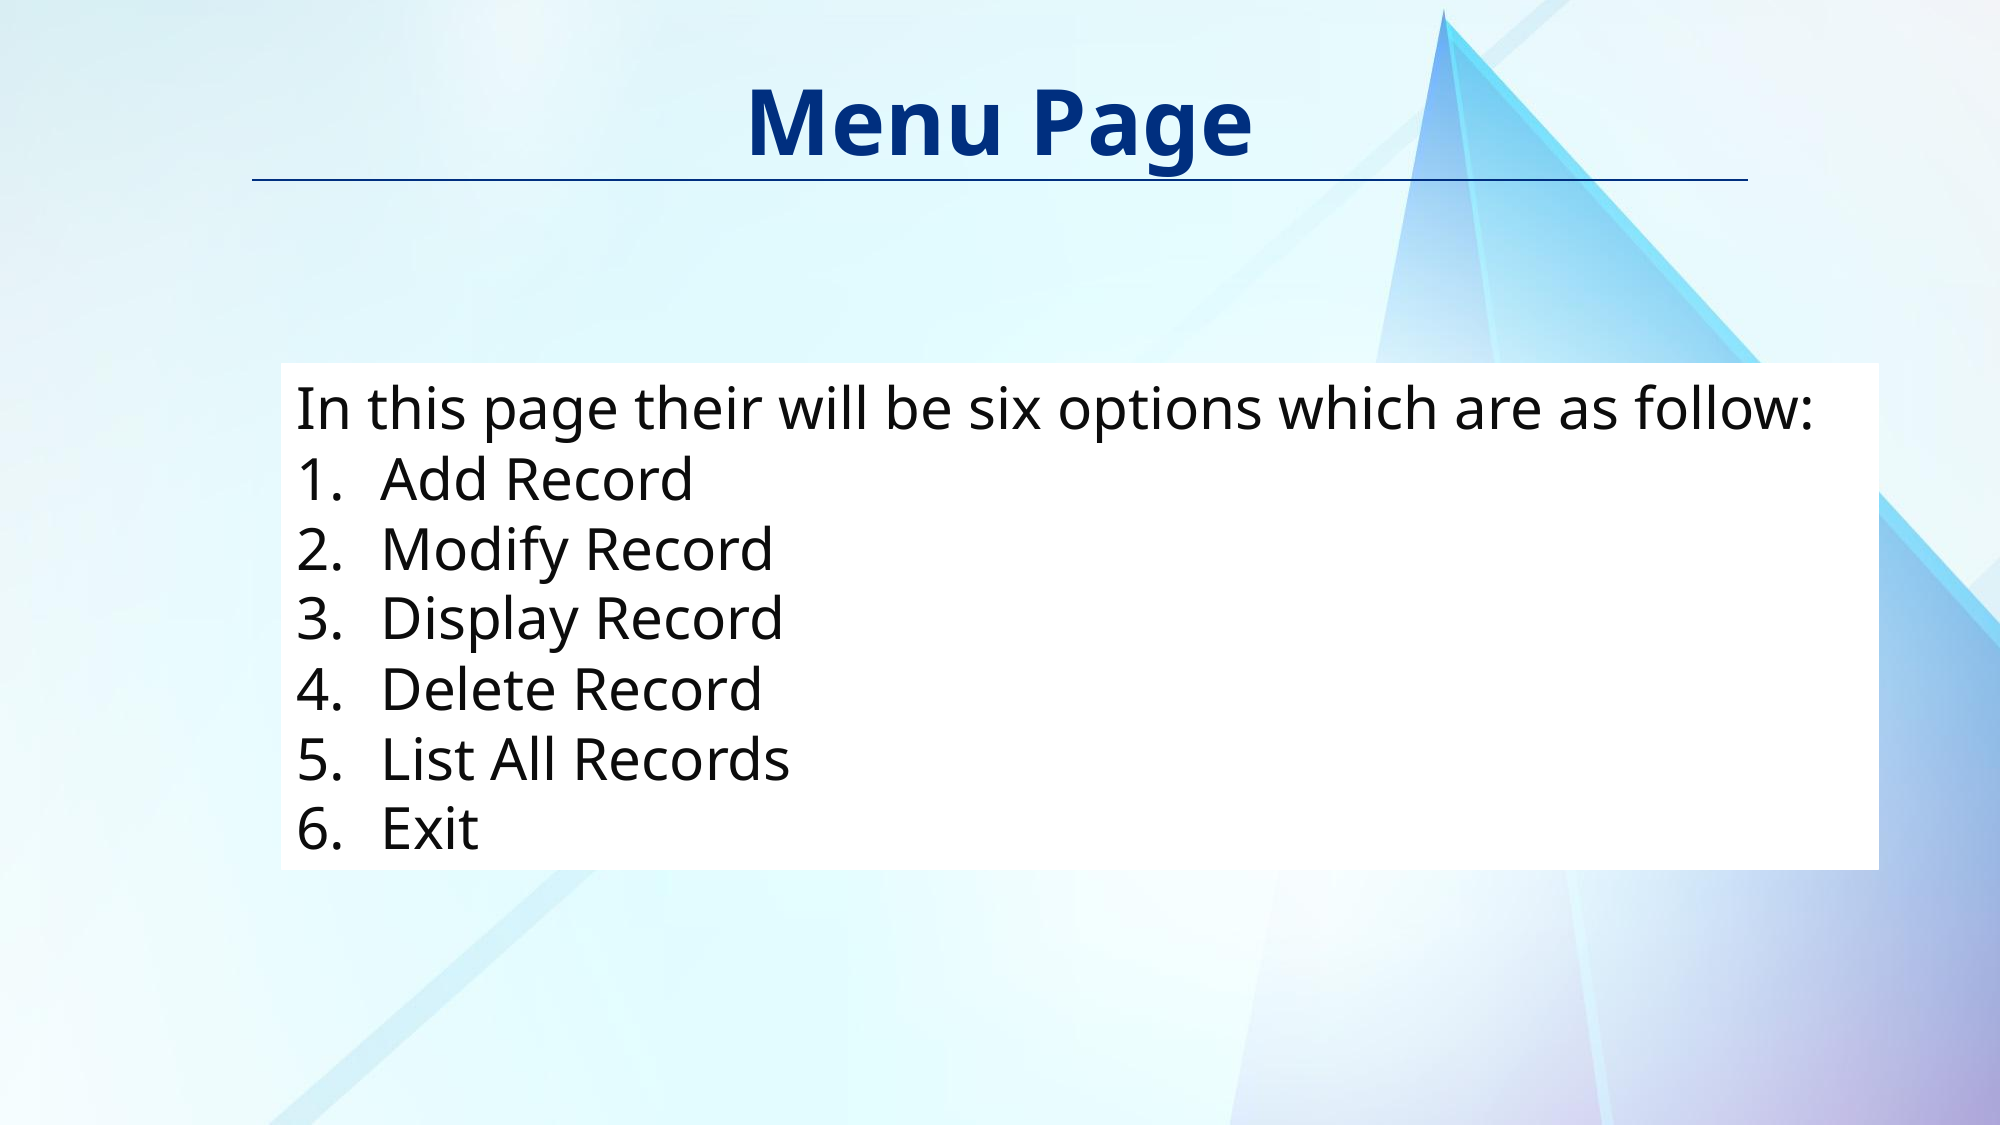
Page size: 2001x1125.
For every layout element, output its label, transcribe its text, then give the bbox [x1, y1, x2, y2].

picture [0, 0, 2000, 1125]
text_box In this page their will be six options which are as follow: Add Record Modify Record Display Record Delete Record List All Records Exit [281, 364, 1879, 869]
title Menu Page [137, 17, 1863, 235]
